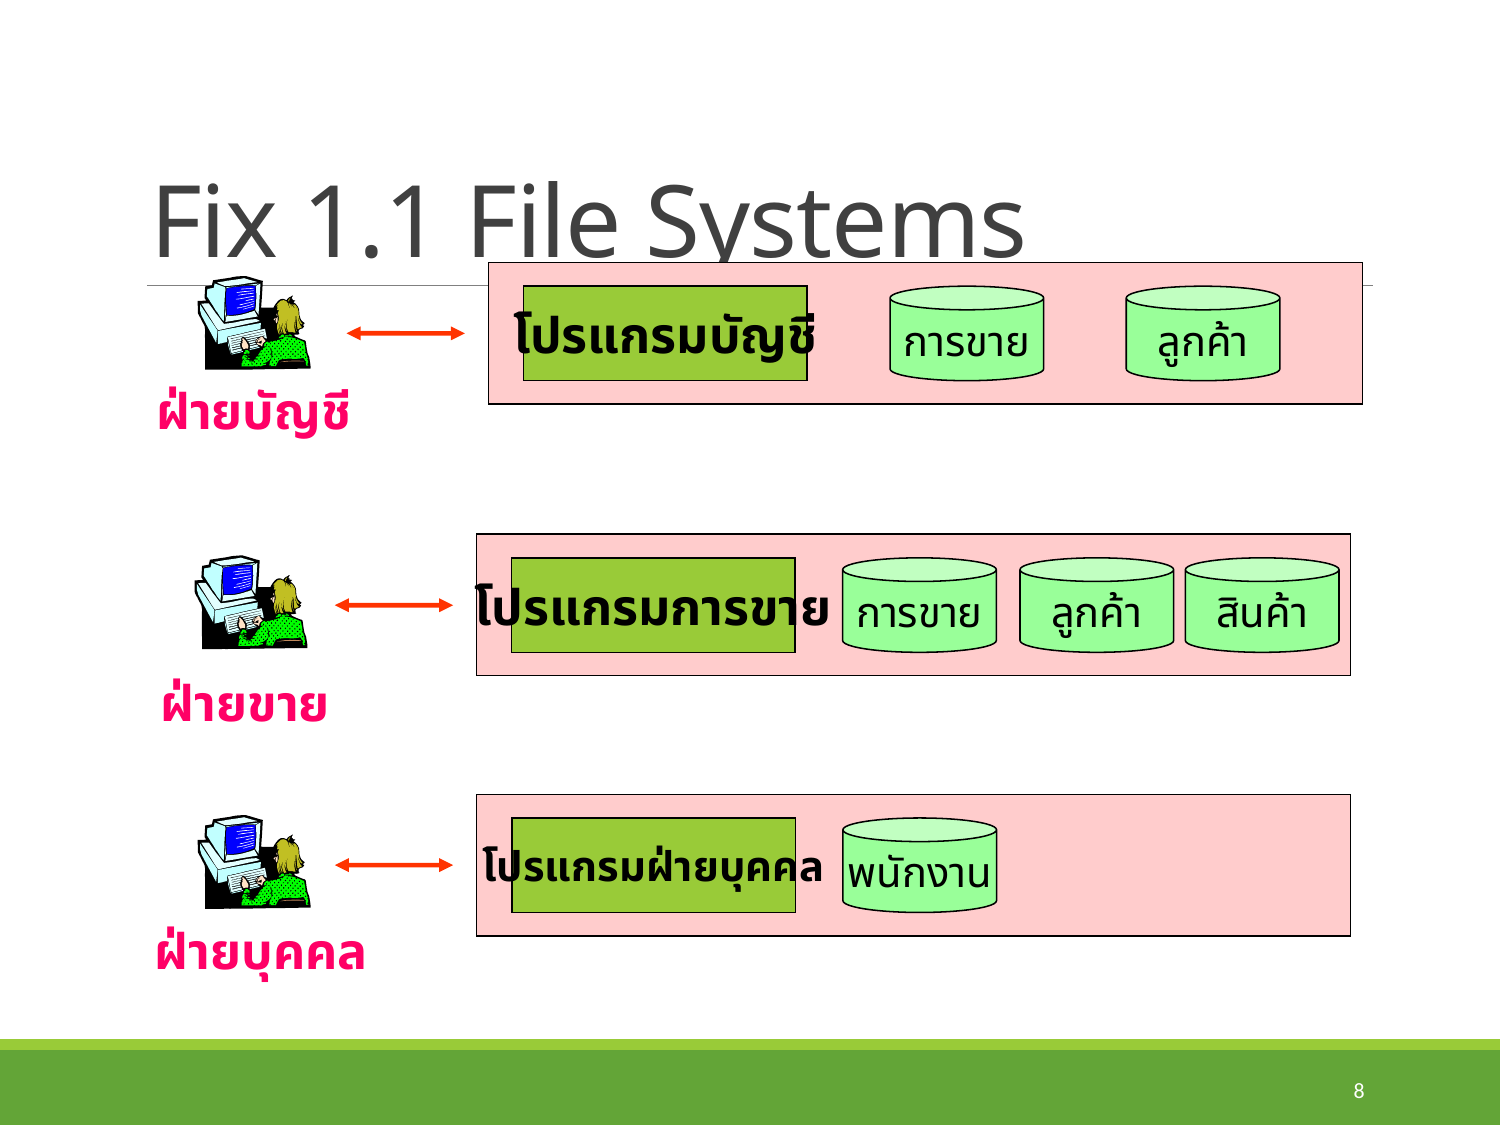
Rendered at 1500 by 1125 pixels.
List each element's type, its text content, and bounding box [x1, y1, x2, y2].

title Fix 1.1 File Systems [135, 47, 1373, 285]
text_box [843, 818, 997, 841]
text_box ฝ่ายบัญชี [141, 372, 367, 447]
table_header ปนัดดา [1020, 557, 1173, 581]
text_box [334, 858, 454, 872]
text_box [334, 598, 454, 612]
table_header SUD04 [842, 557, 997, 581]
picture [197, 275, 312, 371]
picture [193, 554, 308, 650]
text_box ฝ่ายขาย [146, 664, 345, 739]
table_header … [1127, 286, 1279, 309]
text_box [476, 794, 1351, 936]
text_box โปรแกรมบัญชี [523, 286, 808, 381]
text_box พนักงาน [842, 817, 997, 913]
text_box โปรแกรมการขาย [511, 557, 796, 653]
text_box ลูกค้า [1020, 557, 1174, 653]
table_header เทพพิทักษ์ [891, 286, 1043, 309]
text_box โปรแกรมฝ่ายบุคคล [511, 817, 796, 913]
table_header วงศ์ผู้ดี [1185, 557, 1339, 581]
text_box การขาย [842, 557, 997, 653]
text_box ลูกค้า [1126, 286, 1280, 381]
text_box [476, 534, 1351, 676]
text_box สินค้า [1185, 557, 1340, 653]
text_box [488, 262, 1363, 405]
text_box [346, 327, 465, 340]
text_box การขาย [890, 286, 1044, 381]
text_box ฝ่ายบุคคล [139, 912, 383, 987]
slide_number 8 [1218, 1059, 1380, 1120]
picture [197, 814, 312, 910]
